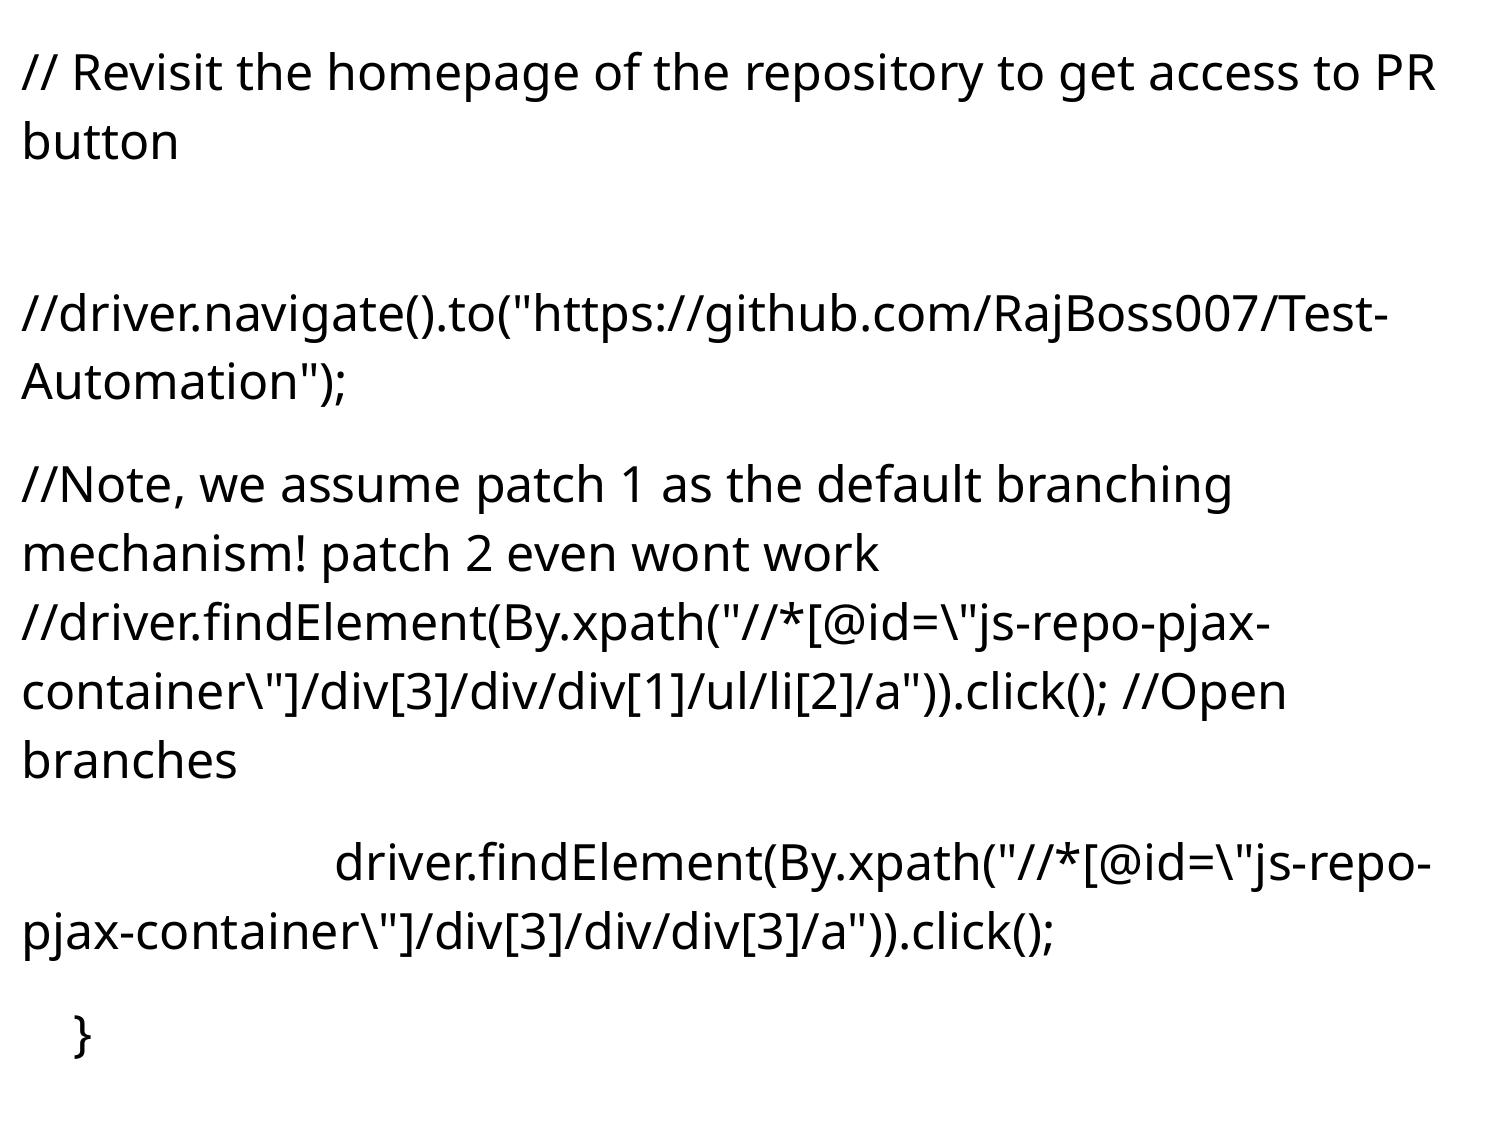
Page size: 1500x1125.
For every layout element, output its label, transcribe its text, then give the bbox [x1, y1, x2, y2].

list // Revisit the homepage of the repository to get access to PR button //driver.navigate().to("https://github.com/RajBoss007/Test-Automation"); //Note, we assume patch 1 as the default branching mechanism! patch 2 even wont work //driver.findElement(By.xpath("//*[@id=\"js-repo-pjax-container\"]/div[3]/div/div[1]/ul/li[2]/a")).click(); //Open branches driver.findElement(By.xpath("//*[@id=\"js-repo-pjax-container\"]/div[3]/div/div[3]/a")).click(); } [6, 24, 1494, 796]
